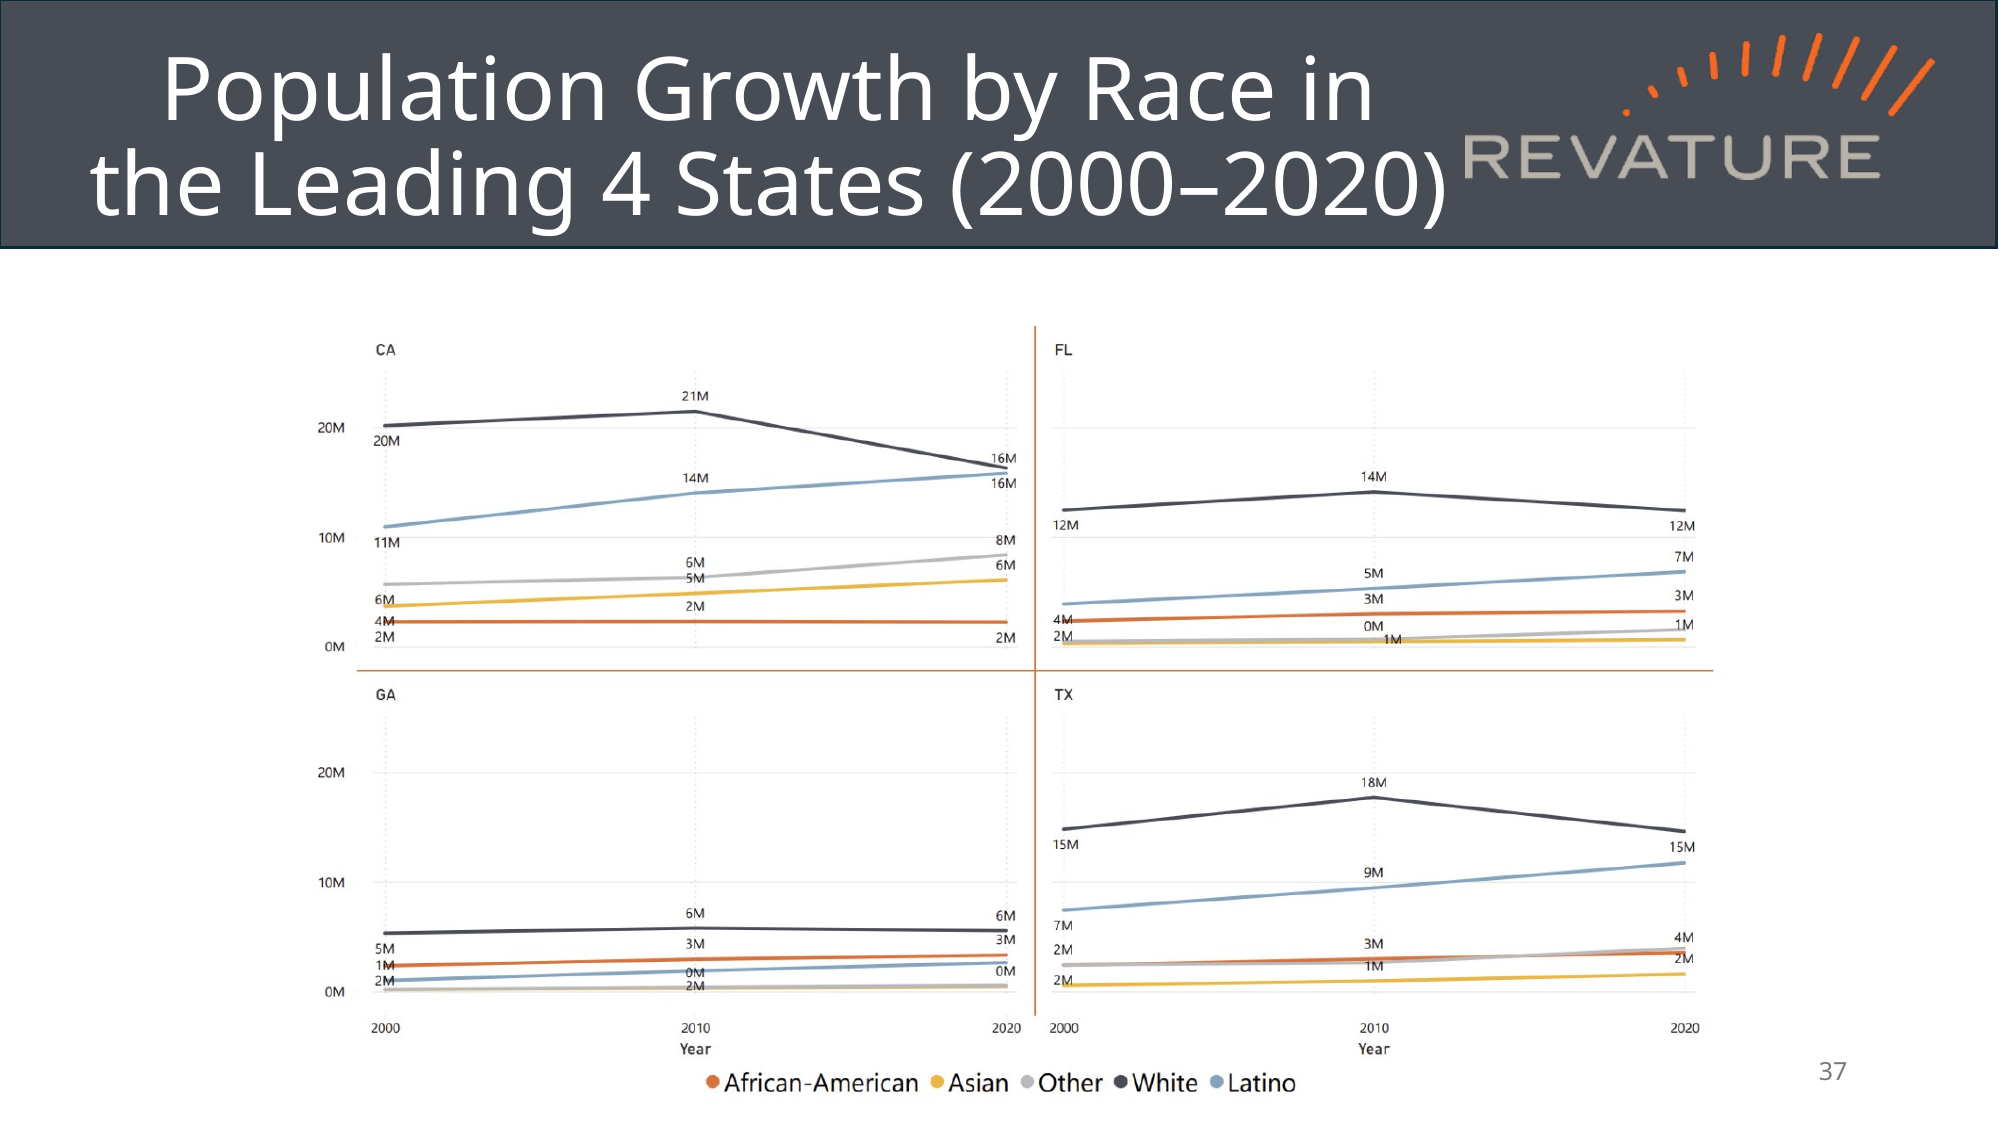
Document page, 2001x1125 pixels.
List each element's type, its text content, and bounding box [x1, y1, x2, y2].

text_box [0, 0, 1998, 249]
slide_number 37 [1741, 1042, 1863, 1103]
picture [312, 324, 1741, 1125]
picture [1465, 32, 1936, 181]
text_box Population Growth by Race in the Leading 4 States (2000–2020) [73, 33, 1465, 247]
